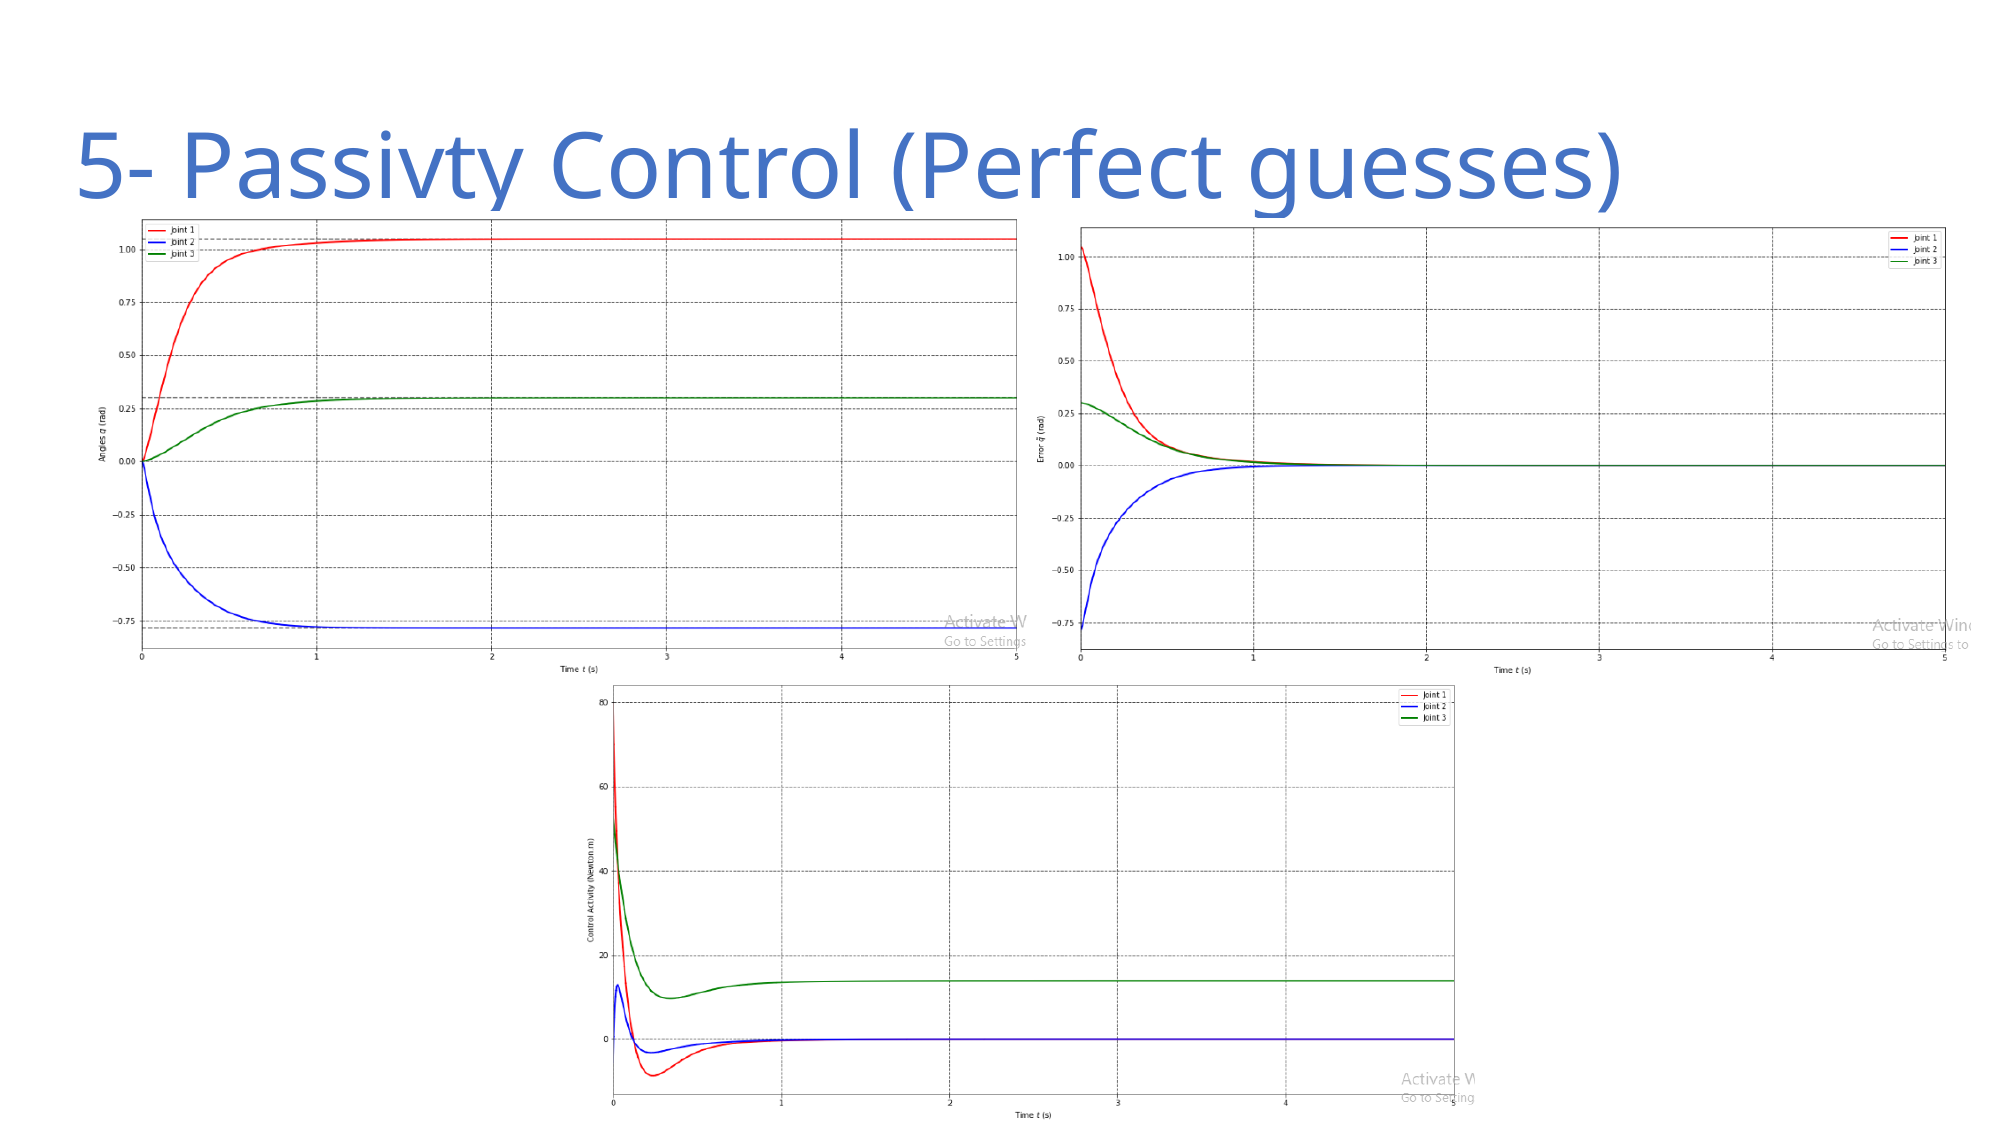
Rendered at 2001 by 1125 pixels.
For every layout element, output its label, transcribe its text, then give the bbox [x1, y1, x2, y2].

title 5- Passivty Control (Perfect guesses) [59, 59, 1785, 278]
picture [91, 211, 1971, 1125]
